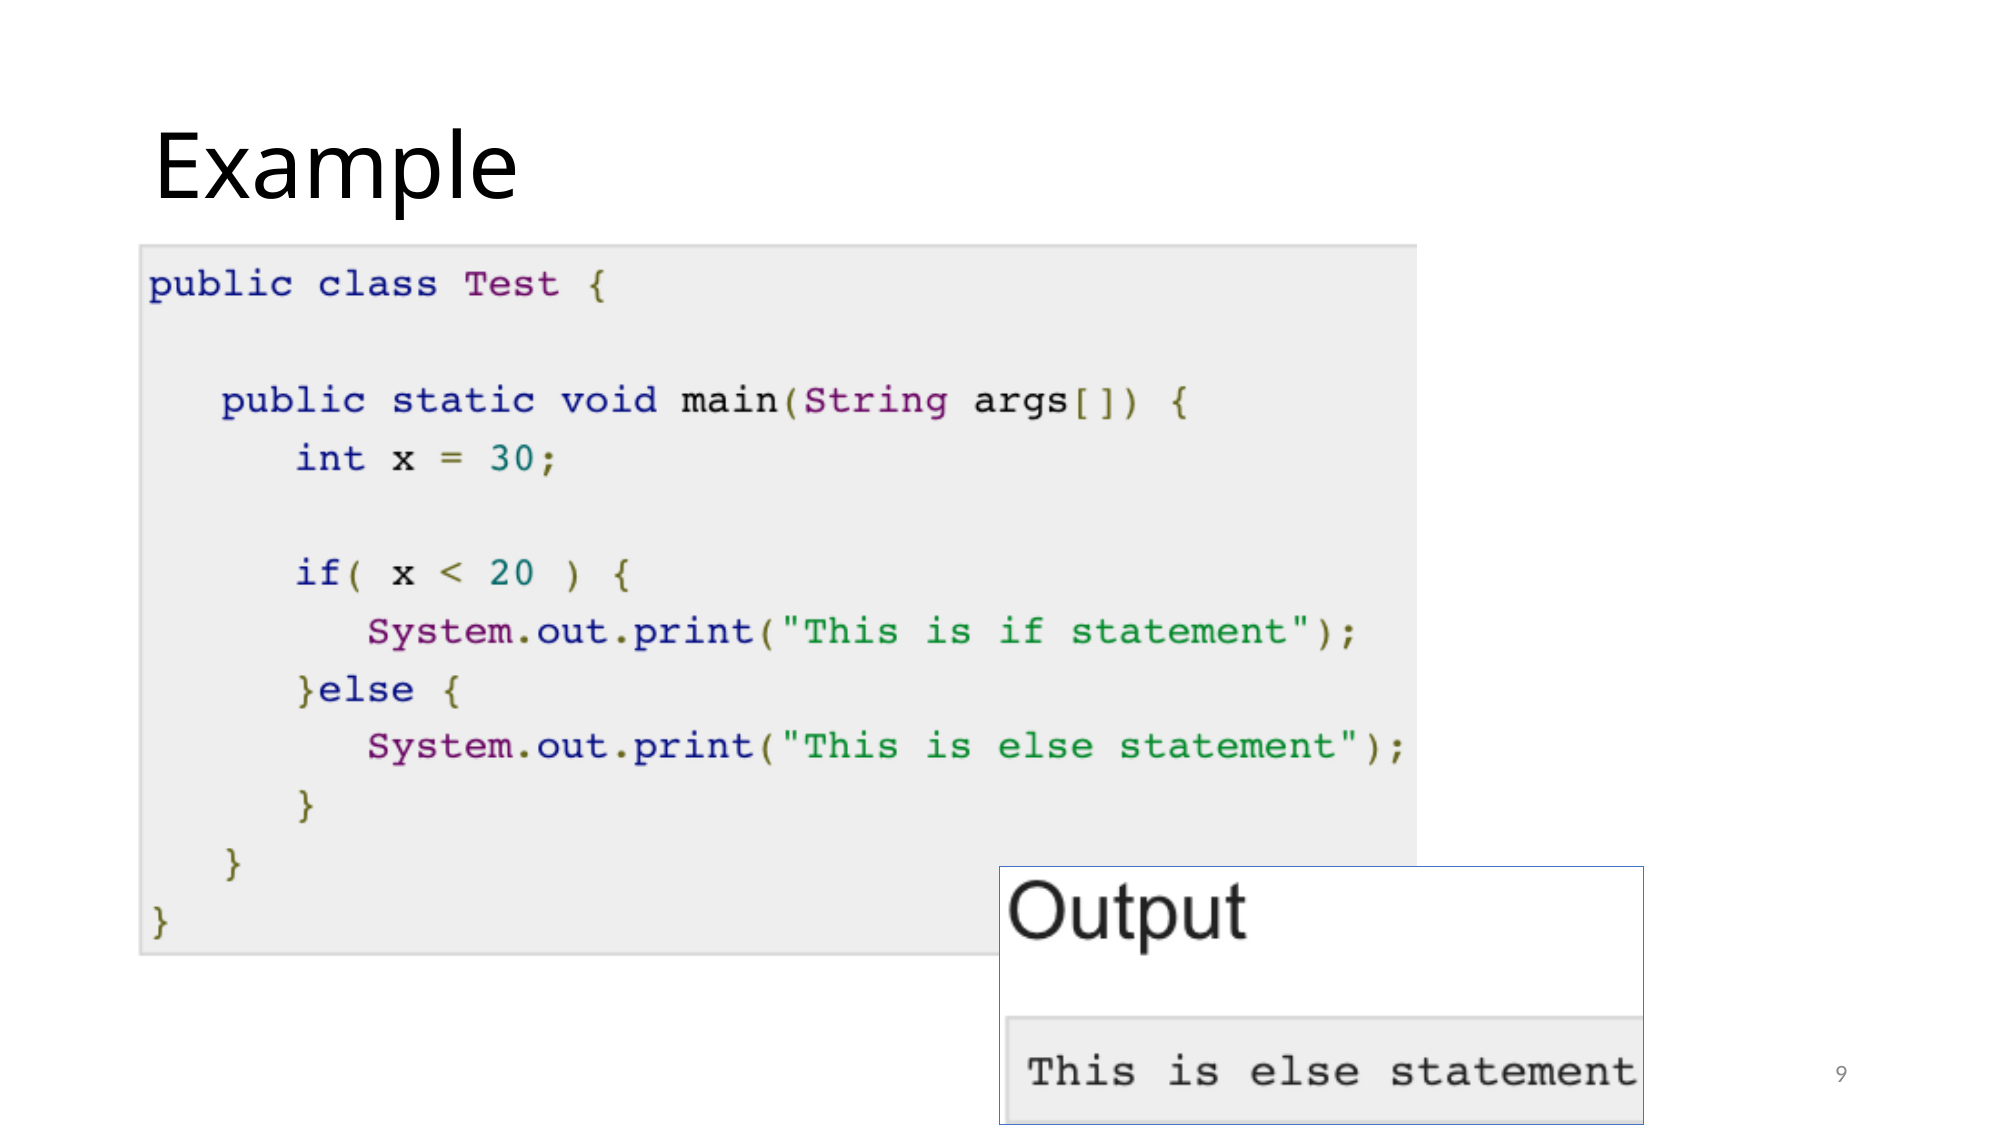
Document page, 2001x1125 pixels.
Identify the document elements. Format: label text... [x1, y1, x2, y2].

title Example [137, 59, 1863, 278]
slide_number 79 [1644, 1042, 1863, 1103]
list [137, 243, 1417, 958]
picture [999, 866, 1644, 1125]
